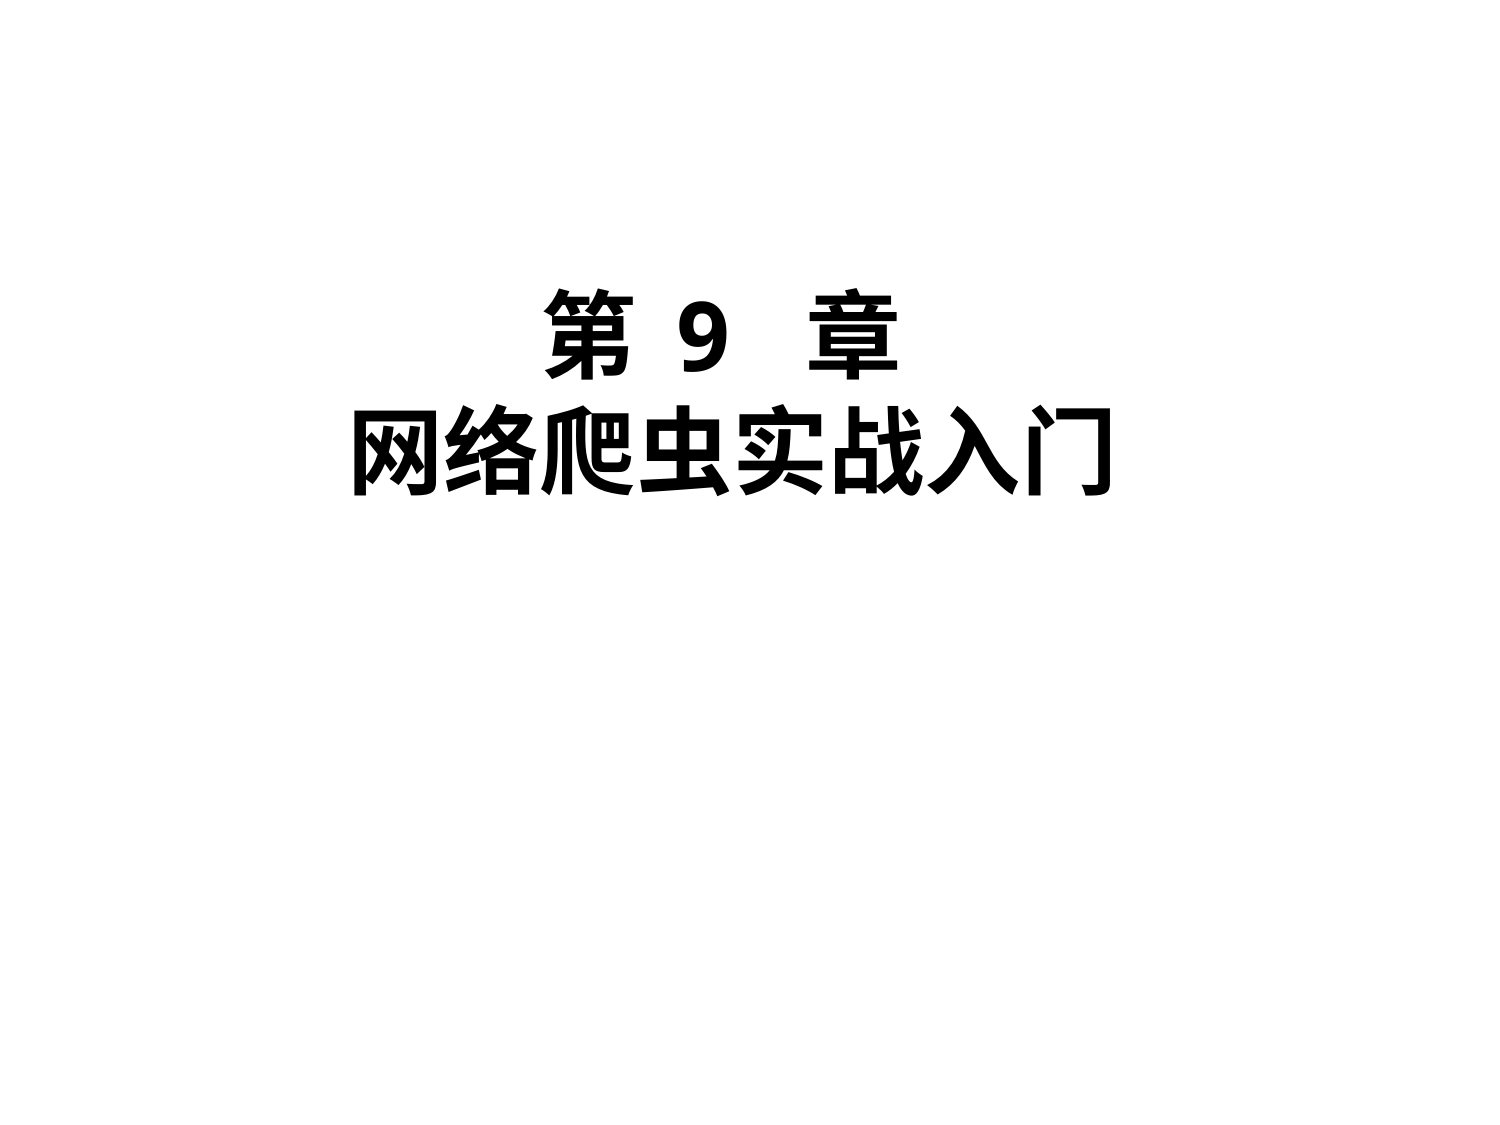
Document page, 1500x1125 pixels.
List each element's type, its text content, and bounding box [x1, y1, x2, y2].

title 第 9 章 网络爬虫实战入门 [41, 267, 1424, 591]
